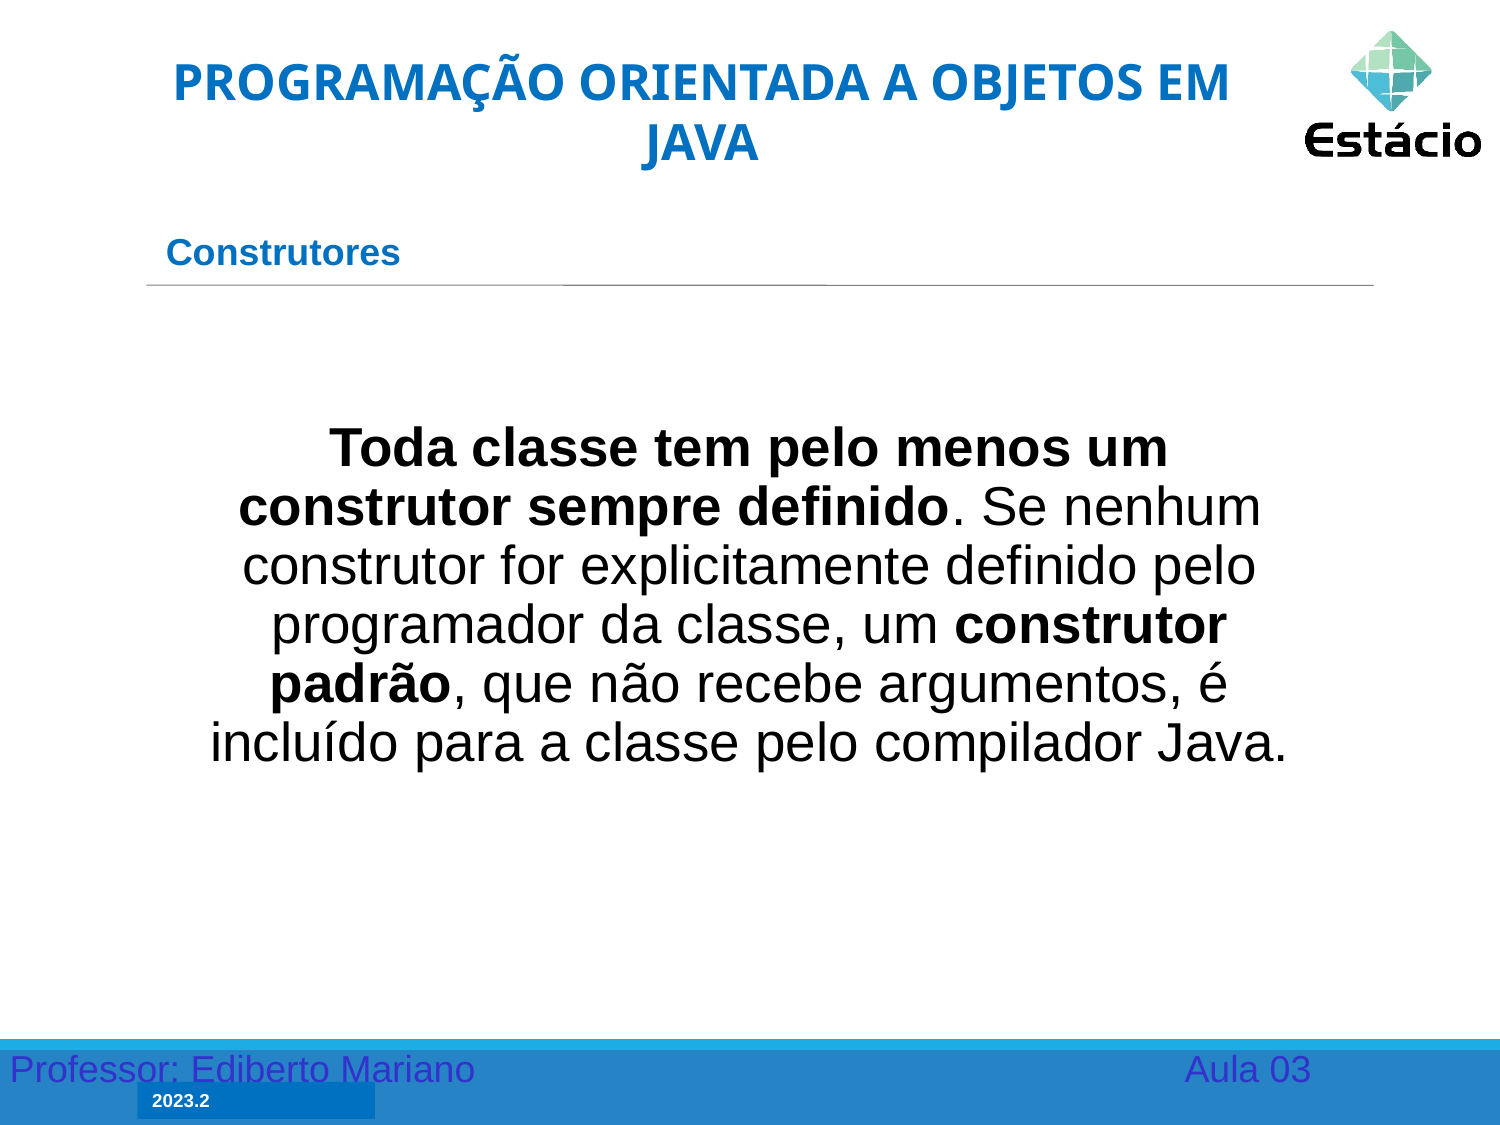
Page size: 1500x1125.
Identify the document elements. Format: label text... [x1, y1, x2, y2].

text_box Toda classe tem pelo menos um construtor sempre definido. Se nenhum construtor for explicitamente definido pelo programador da classe, um construtor padrão, que não recebe argumentos, é incluído para a classe pelo compilador Java. [174, 411, 1325, 788]
picture [1305, 29, 1481, 157]
text_box Construtores [150, 219, 1450, 281]
text_box PROGRAMAÇÃO ORIENTADA A OBJETOS EM JAVA [155, 99, 1250, 179]
